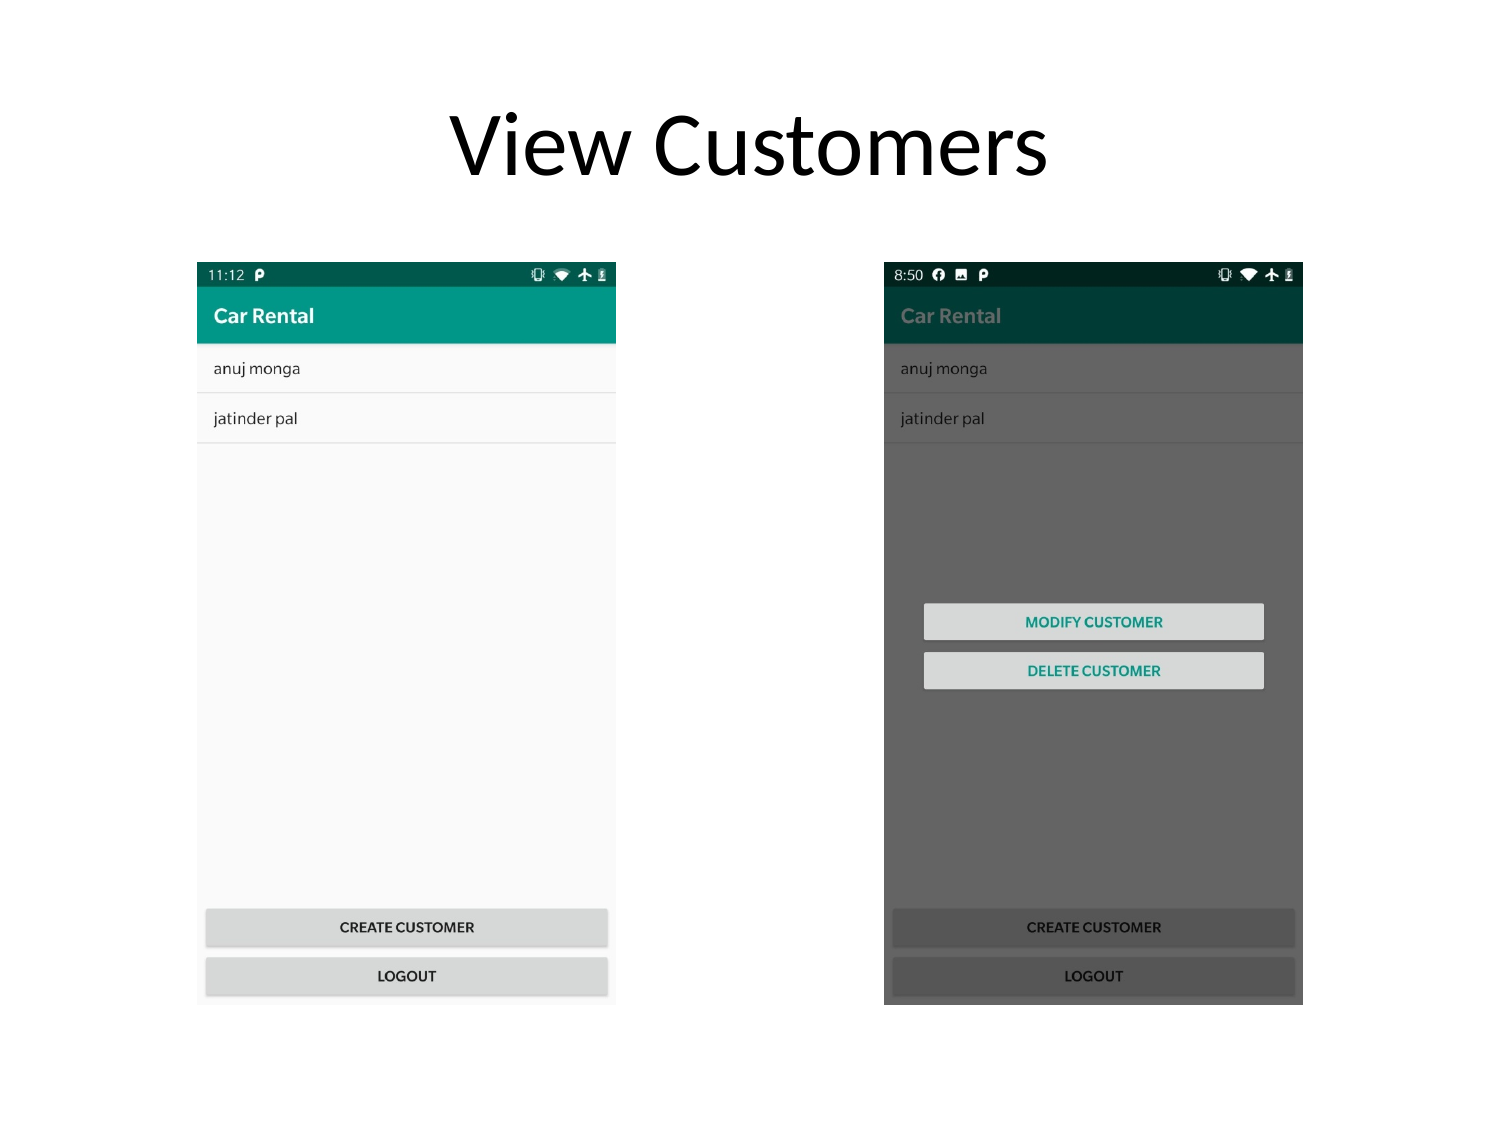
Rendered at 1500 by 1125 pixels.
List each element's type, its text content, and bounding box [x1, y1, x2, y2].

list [197, 262, 616, 1006]
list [884, 262, 1303, 1006]
title View Customers [75, 45, 1425, 233]
